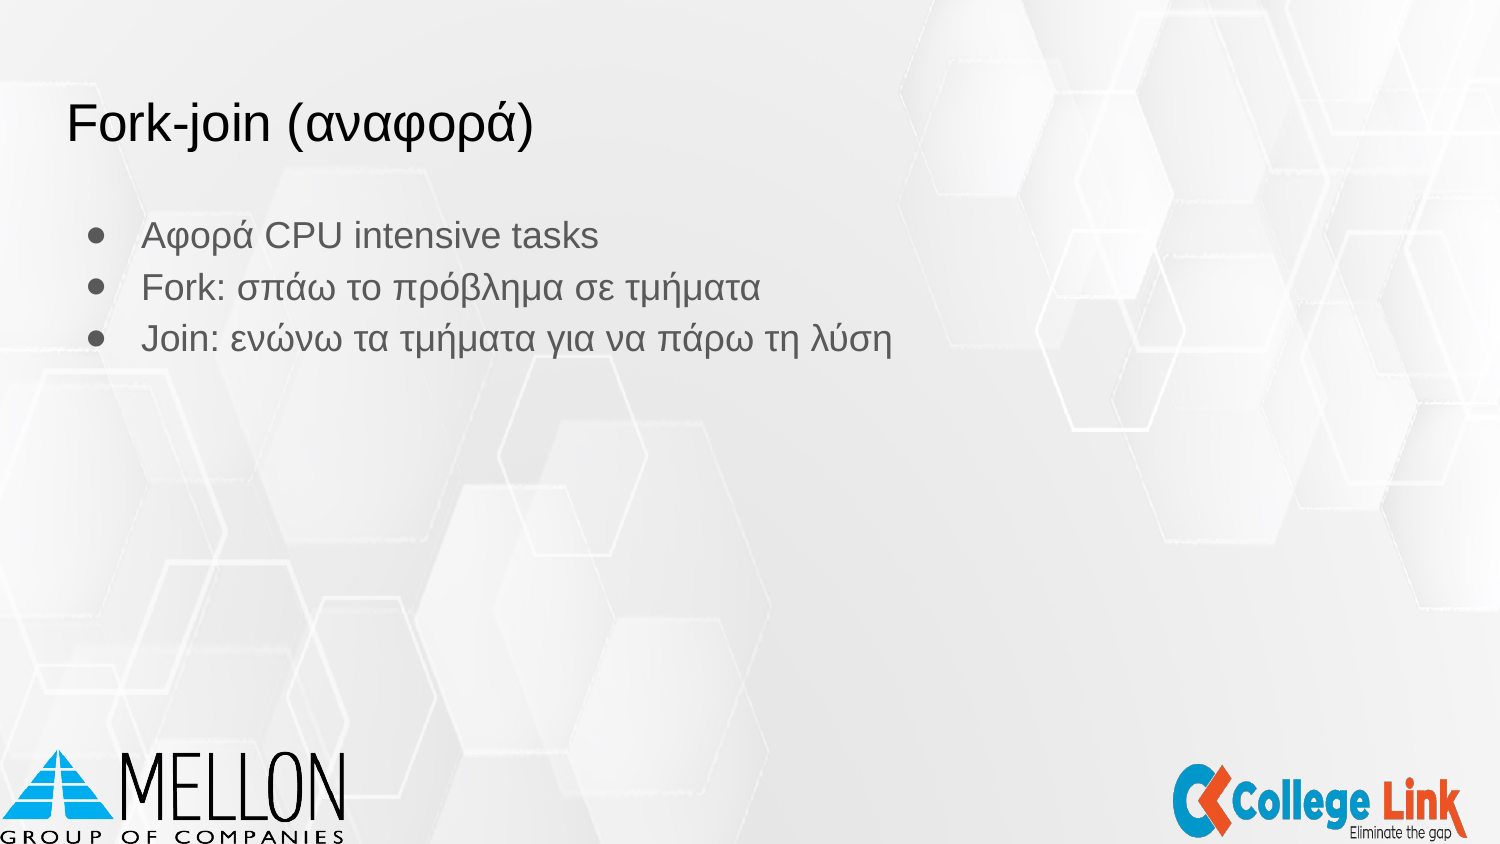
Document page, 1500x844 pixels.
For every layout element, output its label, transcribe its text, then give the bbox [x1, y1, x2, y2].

list Αφορά CPU intensive tasks Fork: σπάω το πρόβλημα σε τμήματα Join: ενώνω τα τμήματα για να πάρω τη λύση [51, 189, 1449, 750]
title Fork-join (αναφορά) [51, 72, 1449, 167]
picture [0, 0, 1500, 844]
